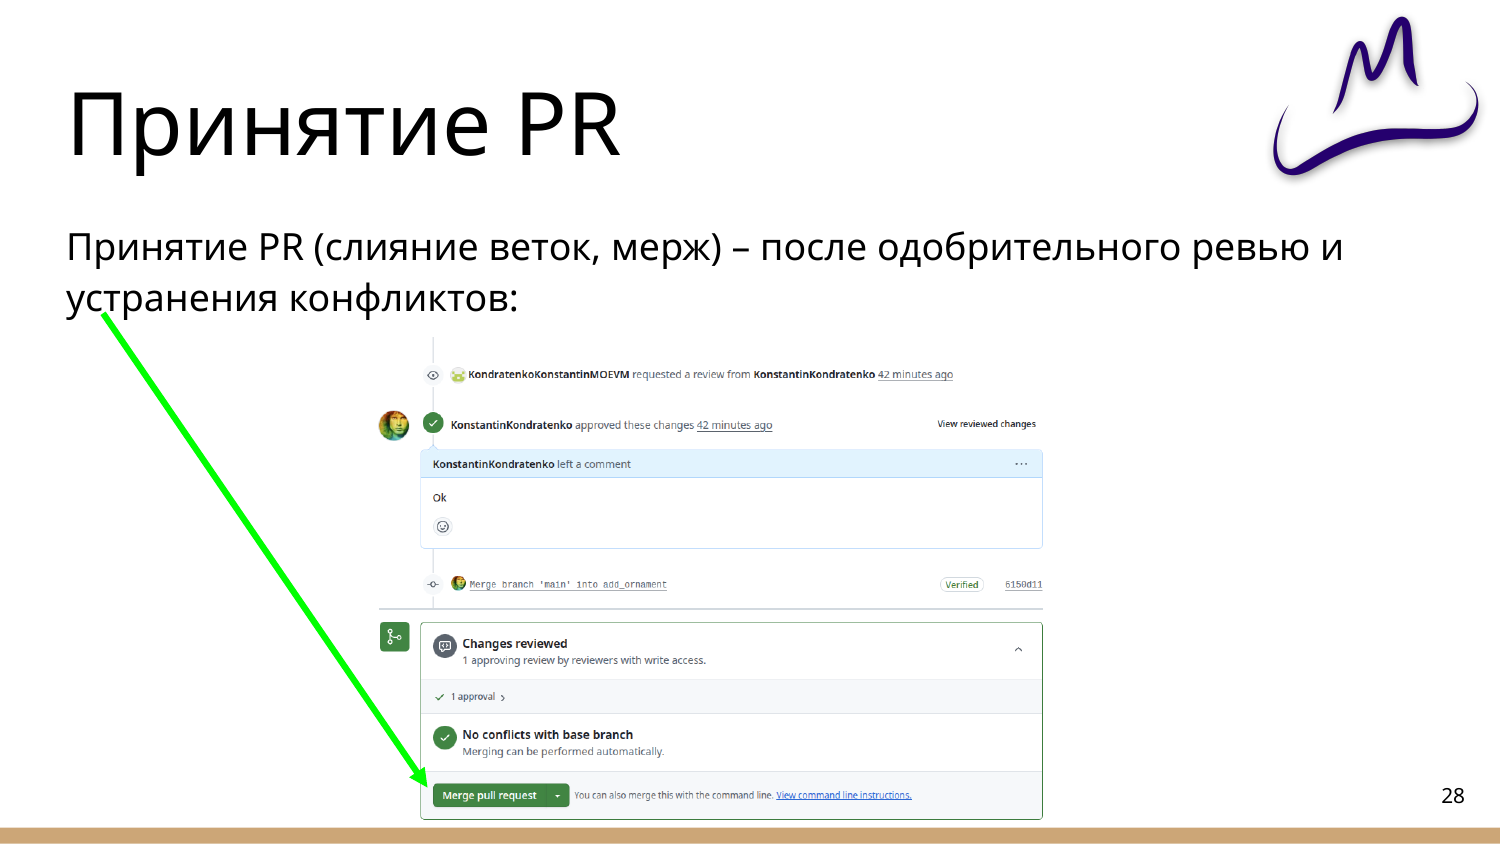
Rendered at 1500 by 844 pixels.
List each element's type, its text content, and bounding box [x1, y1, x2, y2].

title Принятие PR [51, 51, 1246, 189]
slide_number ‹#› [1389, 764, 1480, 830]
picture [1253, 0, 1500, 190]
picture [312, 337, 1125, 827]
list Принятие PR (слияние веток, мерж) – после одобрительного ревью и устранения конфликтов: [51, 200, 1386, 358]
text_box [102, 312, 428, 788]
